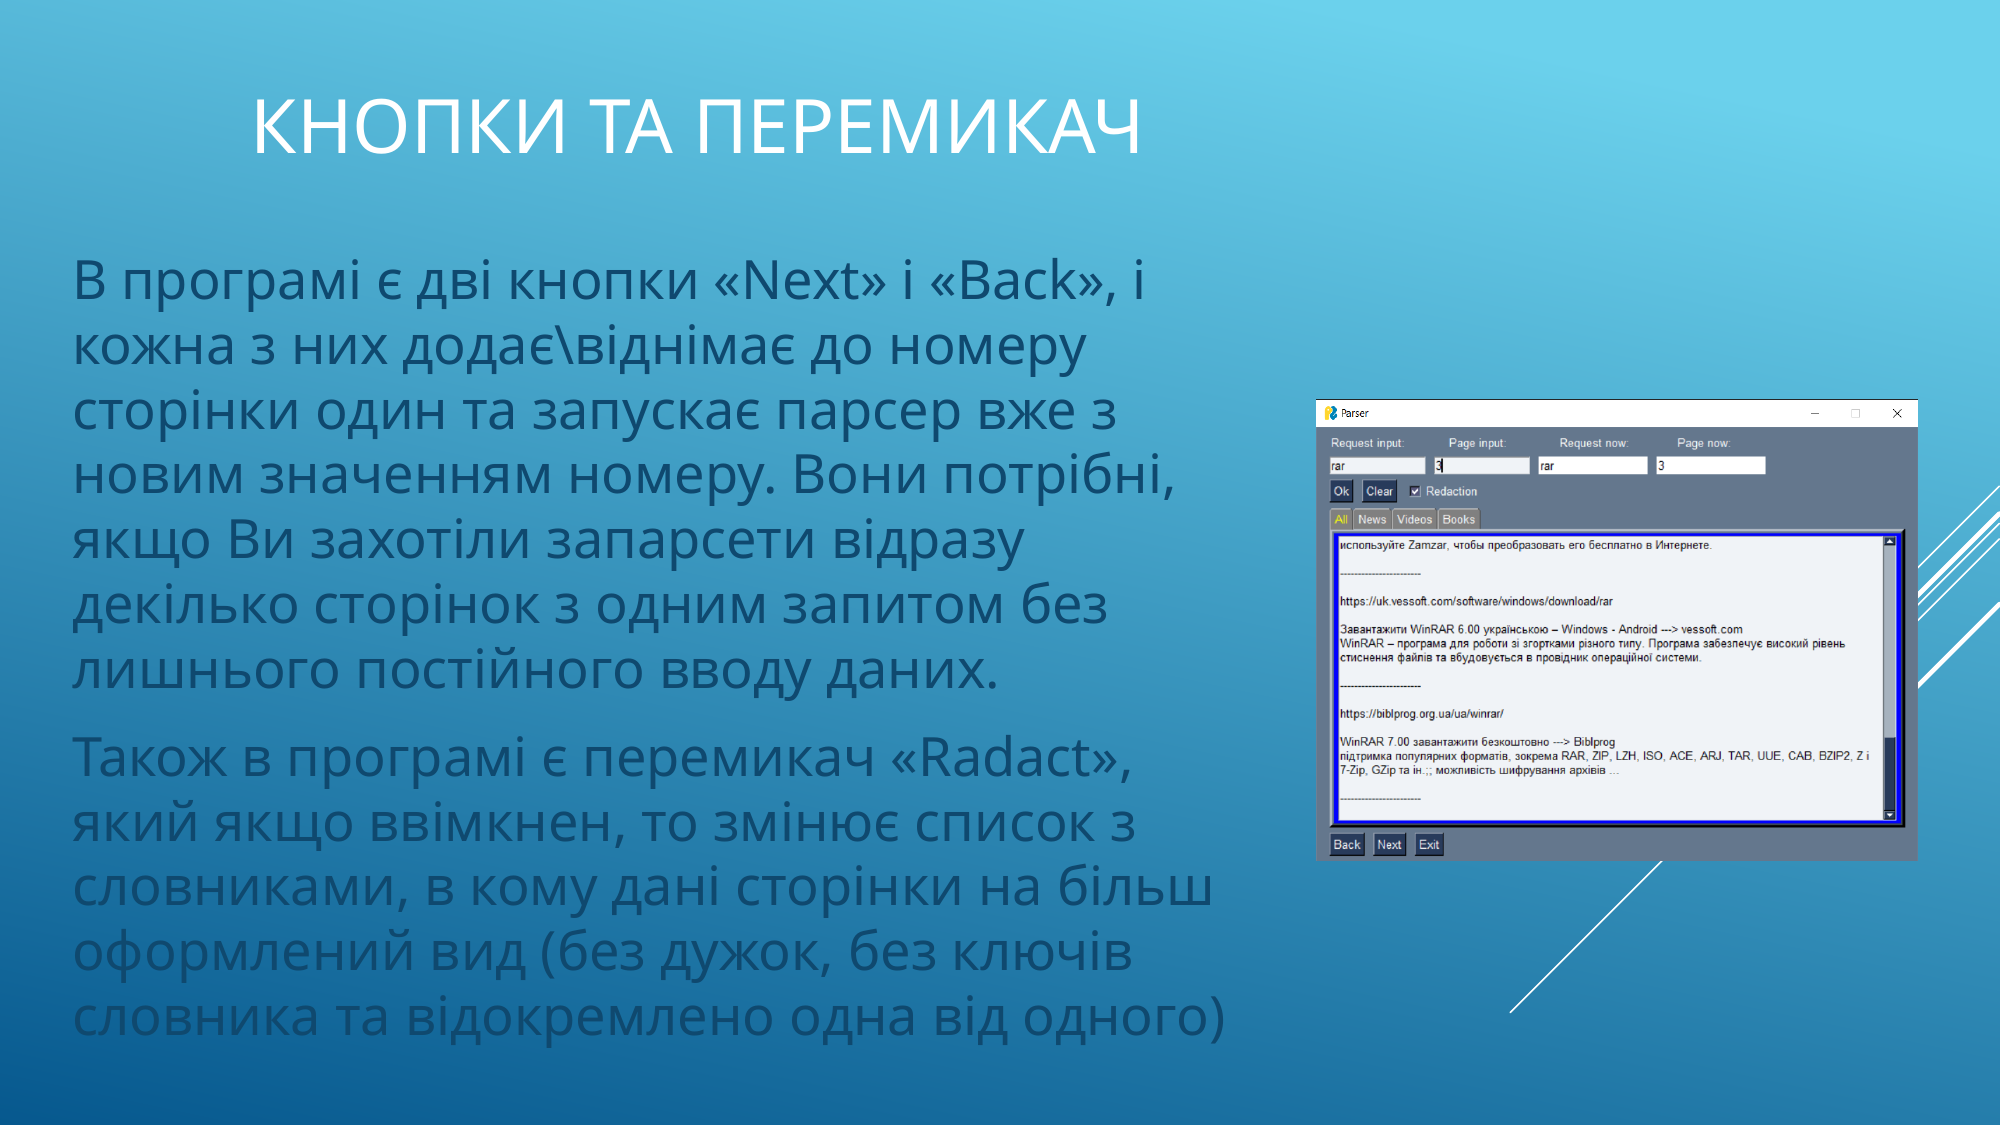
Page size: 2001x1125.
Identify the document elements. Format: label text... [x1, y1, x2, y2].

title Кнопки та перемикач [235, 0, 1636, 248]
picture [1316, 398, 1918, 861]
list В програмі є дві кнопки «Next» і «Back», і кожна з них додає\віднімає до номеру сторінки один та запускає парсер вже з новим значенням номеру. Вони потрібні, якщо Ви захотіли запарсети відразу декілько сторінок з одним запитом без лишнього постійного вводу даних. Також в програмі є перемикач «Radact», який якщо ввімкнен, то змінює список з словниками, в кому дані сторінки на більш оформлений вид (без дужок, без ключів словника та відокремлено одна від одного) [57, 230, 1278, 1061]
